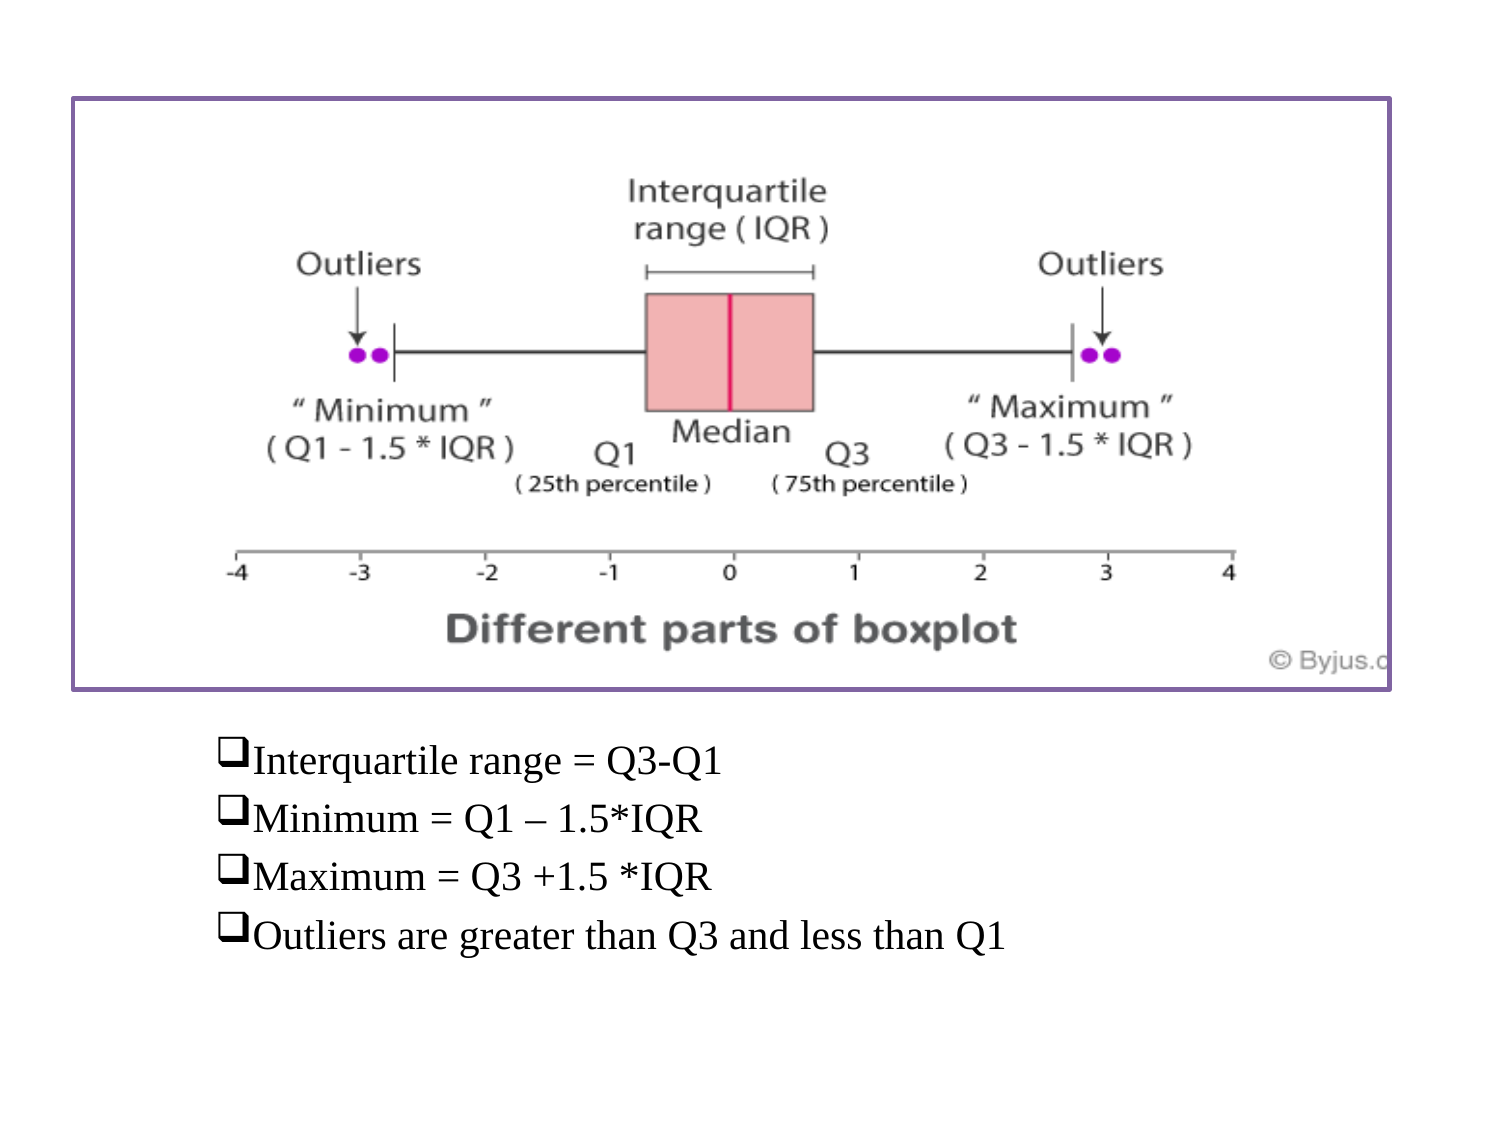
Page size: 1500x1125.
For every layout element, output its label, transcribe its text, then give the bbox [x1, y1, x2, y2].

list Interquartile range = Q3-Q1 Minimum = Q1 – 1.5*IQR Maximum = Q3 +1.5 *IQR Outliers are greater than Q3 and less than Q1 [200, 725, 1400, 1013]
picture [74, 100, 1388, 688]
